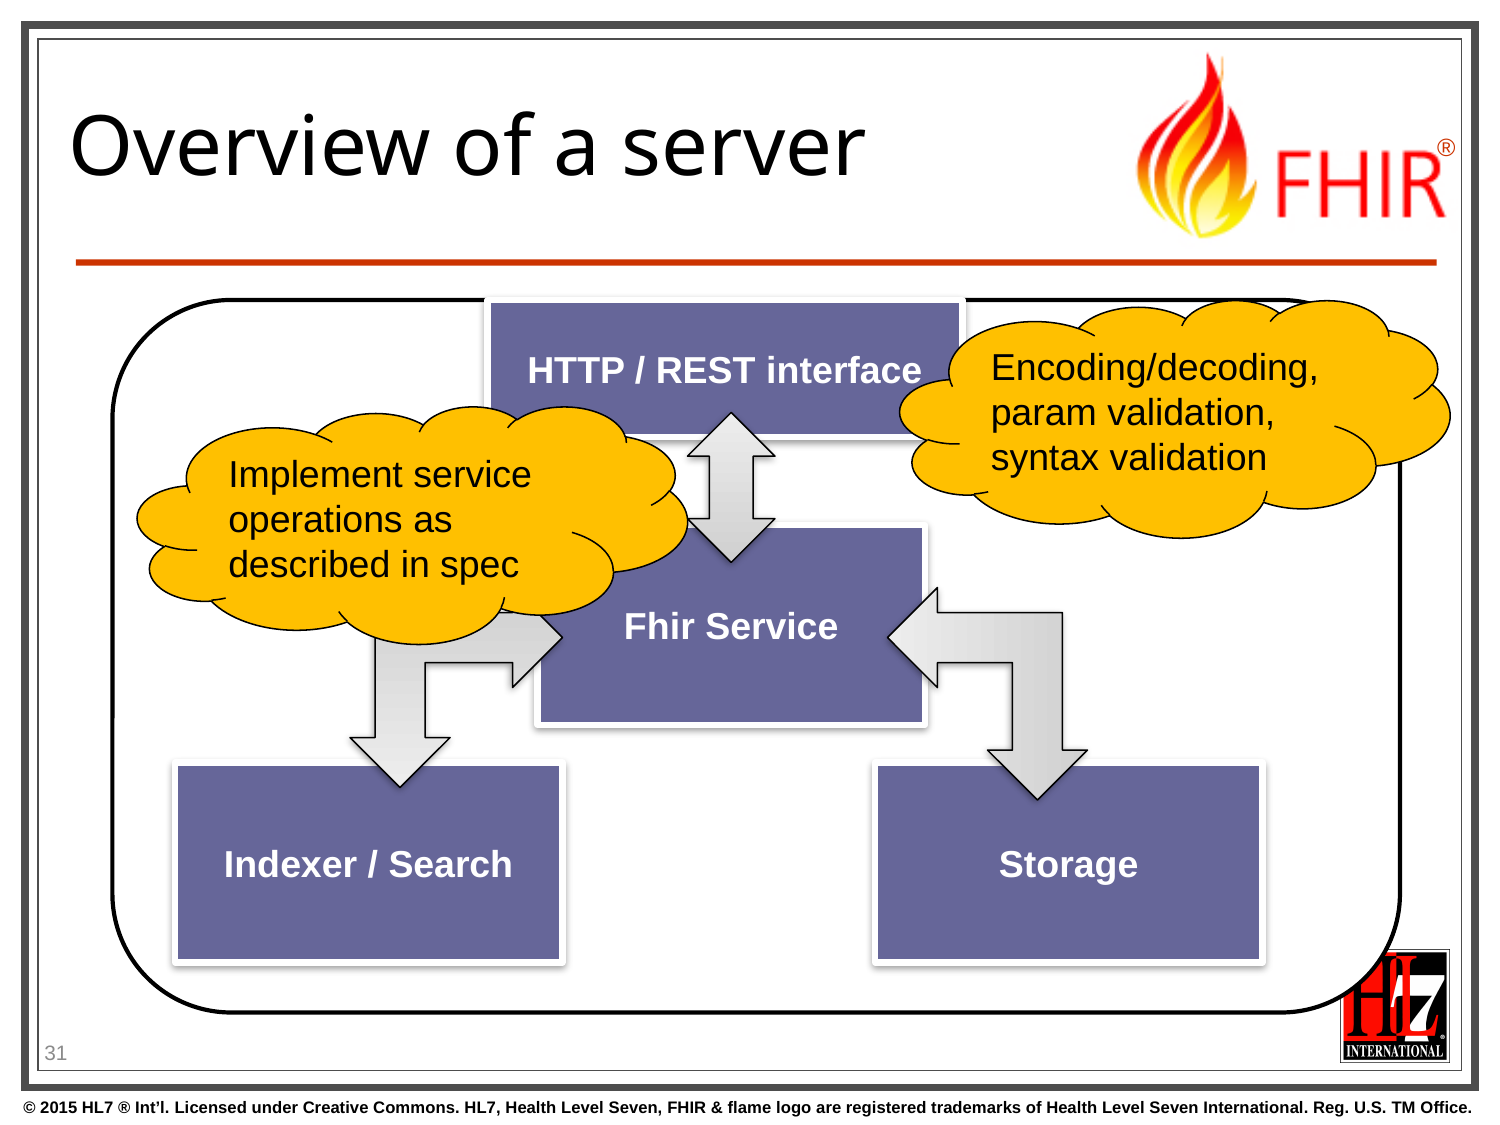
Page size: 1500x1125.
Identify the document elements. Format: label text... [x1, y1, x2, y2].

text_box [886, 586, 1089, 801]
slide_number 31 [29, 1034, 148, 1071]
picture [1340, 949, 1450, 1063]
text_box Implement service operations as described in spec [137, 406, 688, 645]
text_box Indexer / Search [172, 759, 566, 966]
text_box [349, 611, 564, 789]
text_box [686, 411, 776, 563]
picture [1124, 42, 1458, 249]
title Overview of a server [53, 54, 1128, 249]
text_box Encoding/decoding, param validation, syntax validation [899, 300, 1451, 539]
text_box Storage [872, 759, 1266, 966]
text_box HTTP / REST interface [484, 297, 966, 440]
text_box [110, 297, 1403, 1015]
text_box Fhir Service [534, 522, 928, 728]
